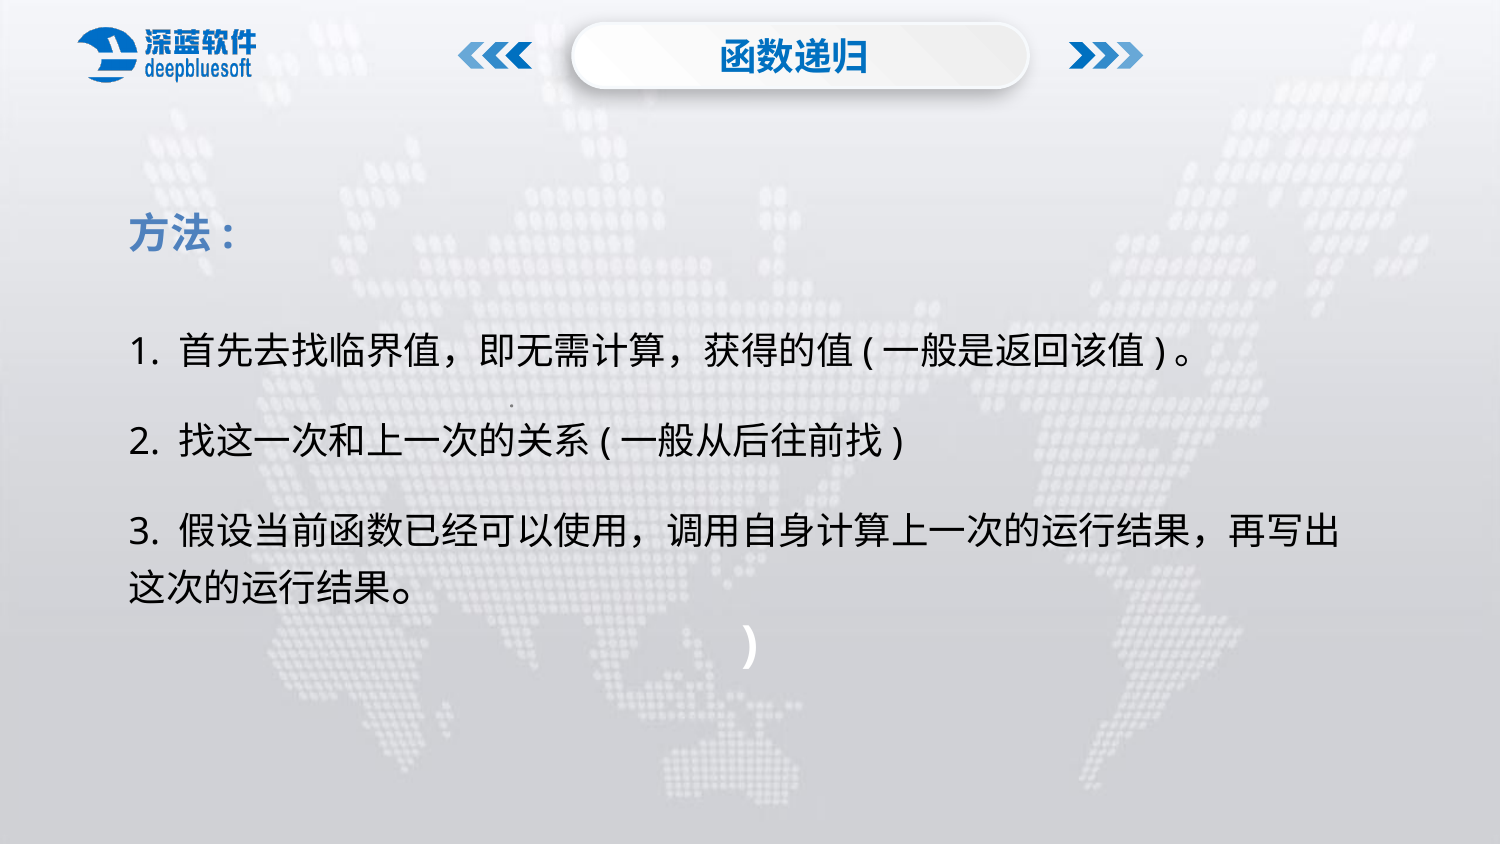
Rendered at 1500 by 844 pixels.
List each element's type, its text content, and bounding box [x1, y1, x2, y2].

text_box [1068, 41, 1144, 69]
text_box 函数递归 [572, 28, 1016, 82]
picture [0, 0, 1500, 844]
text_box 方法: 1. 首先去找临界值，即无需计算，获得的值(一般是返回该值)。 2. 找这一次和上一次的关系(一般从后往前找) 3. 假设当前函数已经可以使用，调用自身计算上一次的运行结果，再写出这次的运行结果。 ) [113, 199, 1387, 679]
text_box [583, 21, 1031, 90]
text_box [457, 41, 533, 69]
